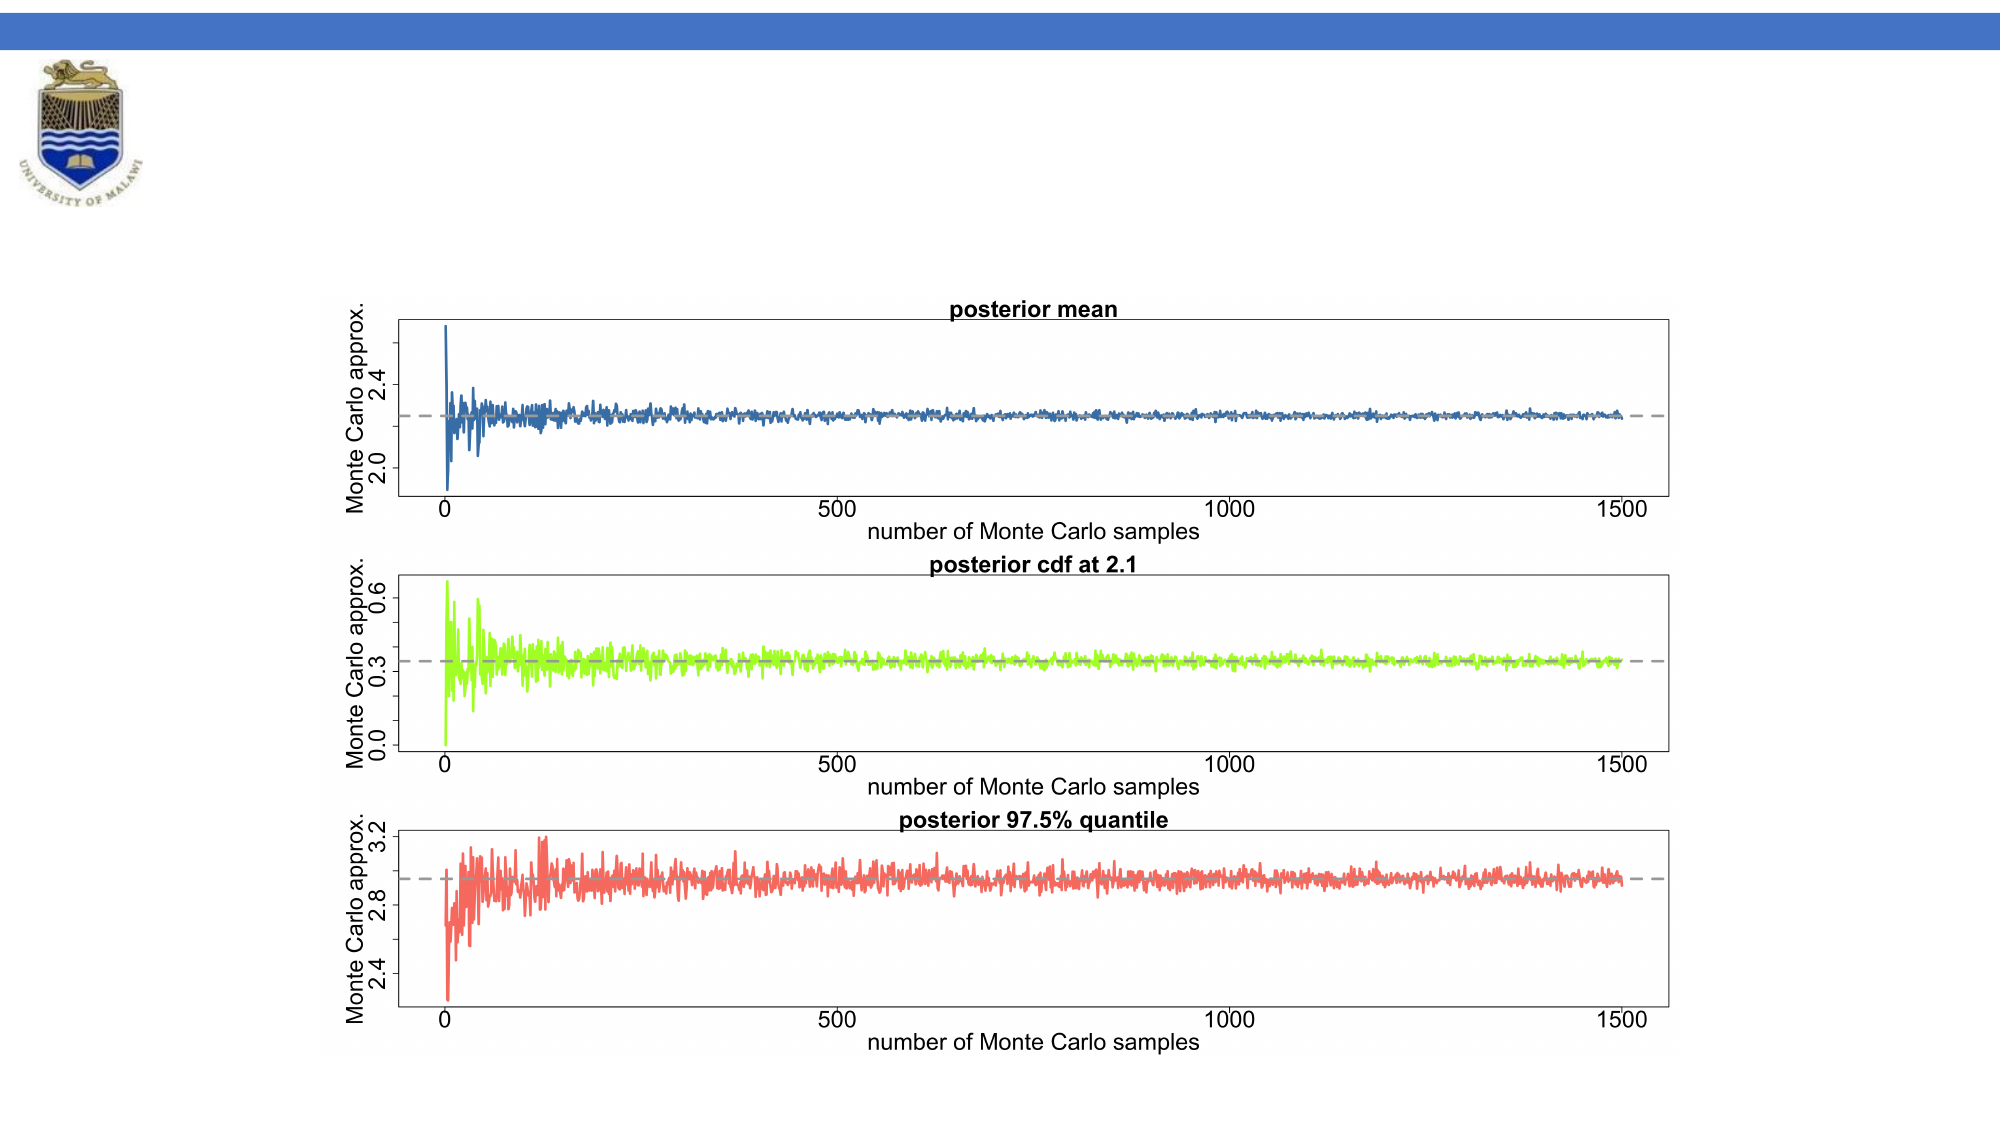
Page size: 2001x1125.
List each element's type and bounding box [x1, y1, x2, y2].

picture [19, 59, 143, 207]
picture [320, 297, 1680, 1063]
